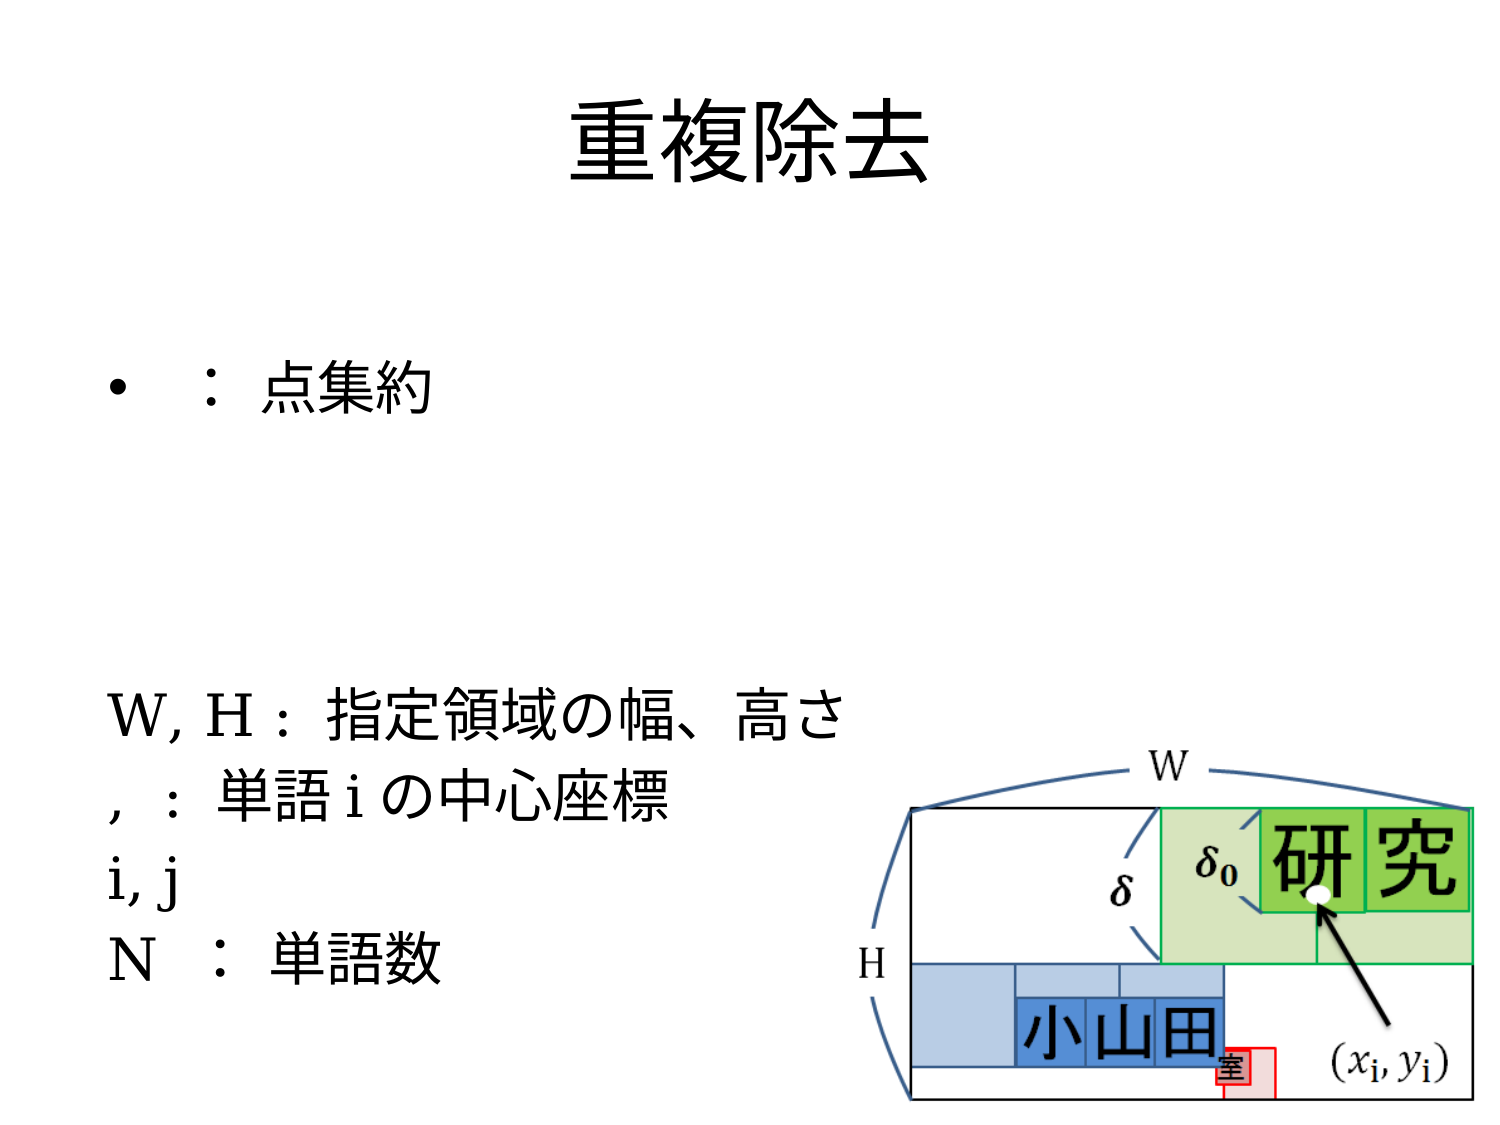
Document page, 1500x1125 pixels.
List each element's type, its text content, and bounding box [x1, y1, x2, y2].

picture [852, 739, 1483, 1109]
title 重複除去 [75, 45, 1425, 233]
